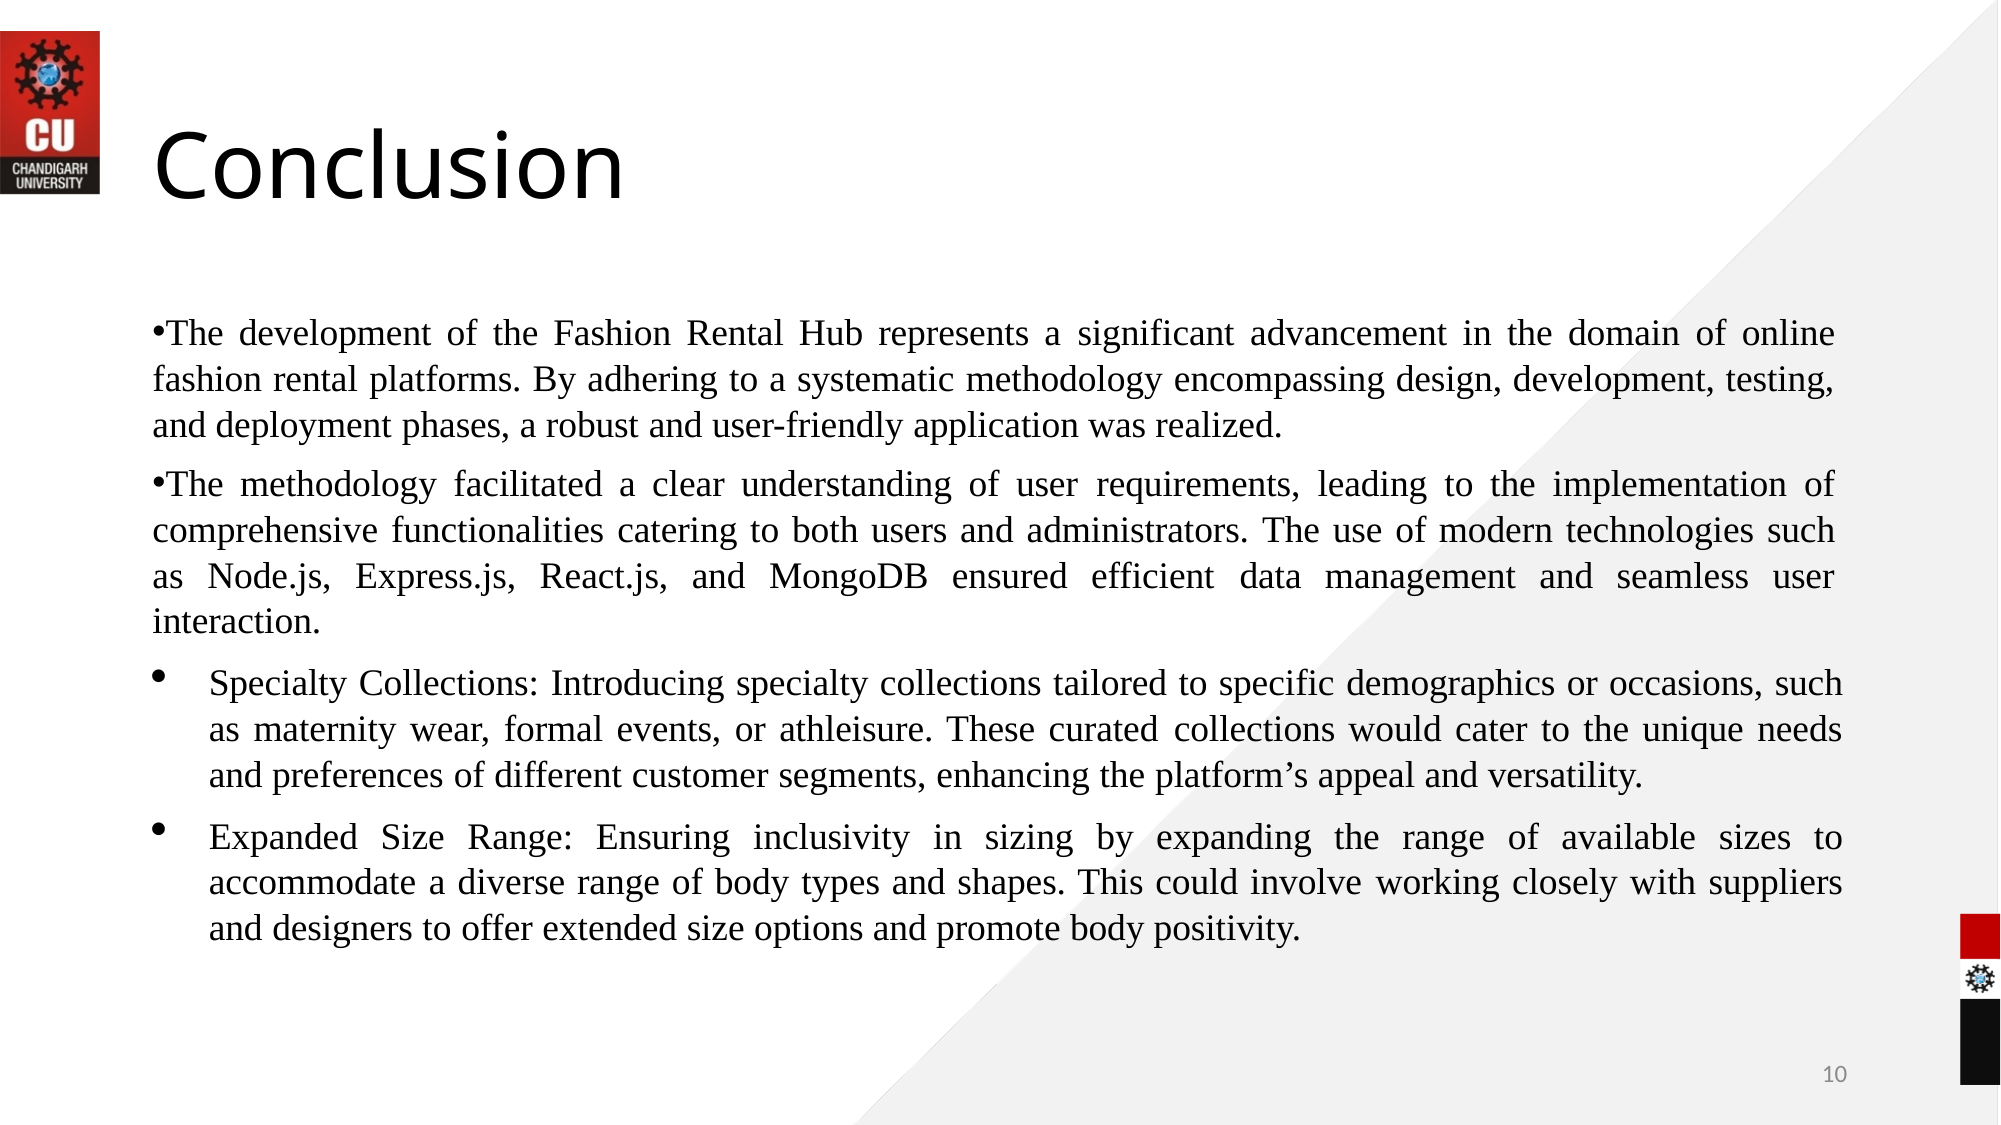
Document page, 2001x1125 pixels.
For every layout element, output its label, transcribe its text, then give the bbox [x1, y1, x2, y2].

title Conclusion [137, 59, 1863, 278]
picture [0, 0, 2001, 1125]
slide_number 10 [1412, 1042, 1863, 1103]
list The development of the Fashion Rental Hub represents a significant advancement in the domain of online fashion rental platforms. By adhering to a systematic methodology encompassing design, development, testing, and deployment phases, a robust and user-friendly application was realized. The methodology facilitated a clear understanding of user requirements, leading to the implementation of comprehensive functionalities catering to both users and administrators. The use of modern technologies such as Node.js, Express.js, React.js, and MongoDB ensured efficient data management and seamless user interaction. Specialty Collections: Introducing specialty collections tailored to specific demographics or occasions, such as maternity wear, formal events, or athleisure. These curated collections would cater to the unique needs and preferences of different customer segments, enhancing the platform’s appeal and versatility. Expanded Size Range: Ensuring inclusivity in sizing by expanding the range of available sizes to accommodate a diverse range of body types and shapes. This could involve working closely with suppliers and designers to offer extended size options and promote body positivity. [137, 299, 1863, 1014]
